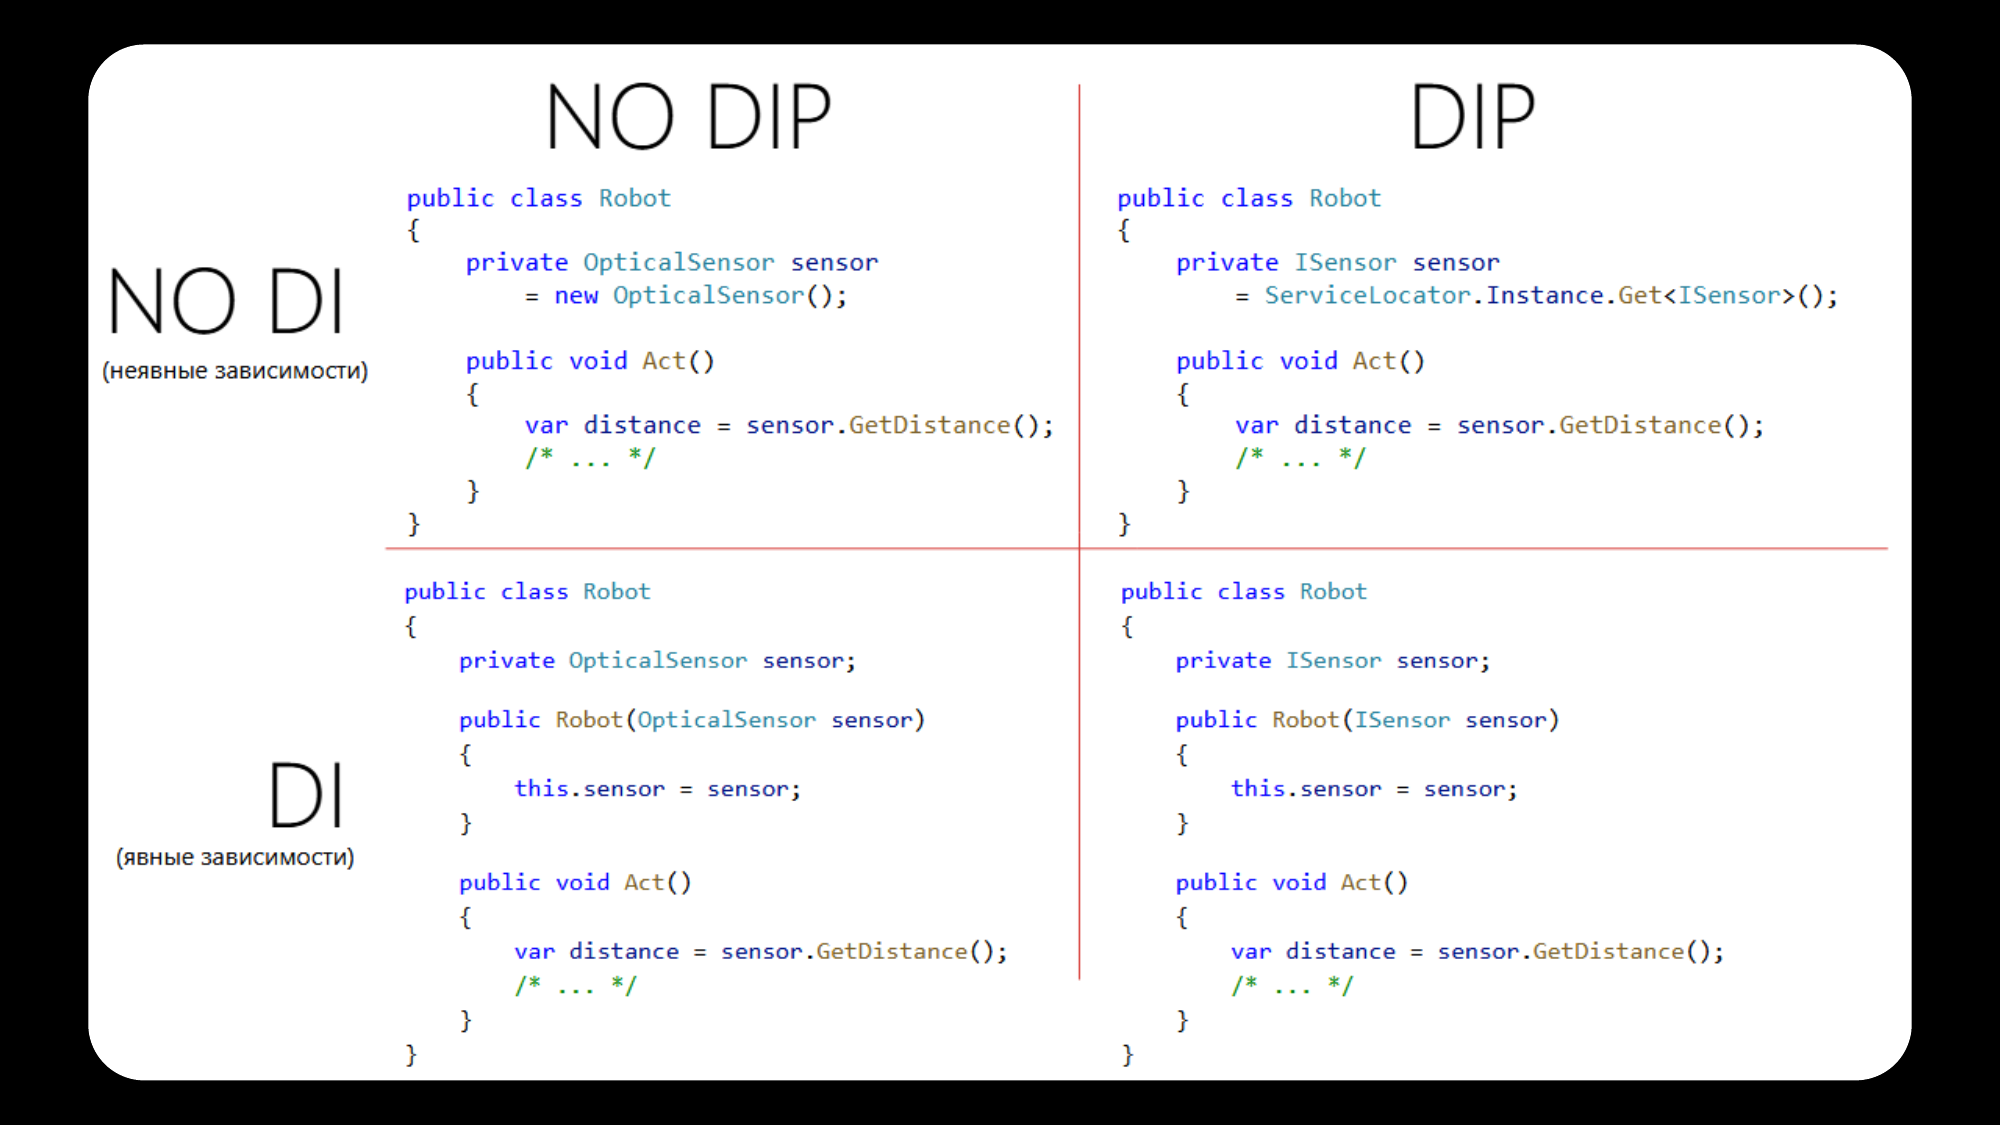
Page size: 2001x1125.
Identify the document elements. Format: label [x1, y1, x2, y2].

picture [88, 44, 1912, 1081]
